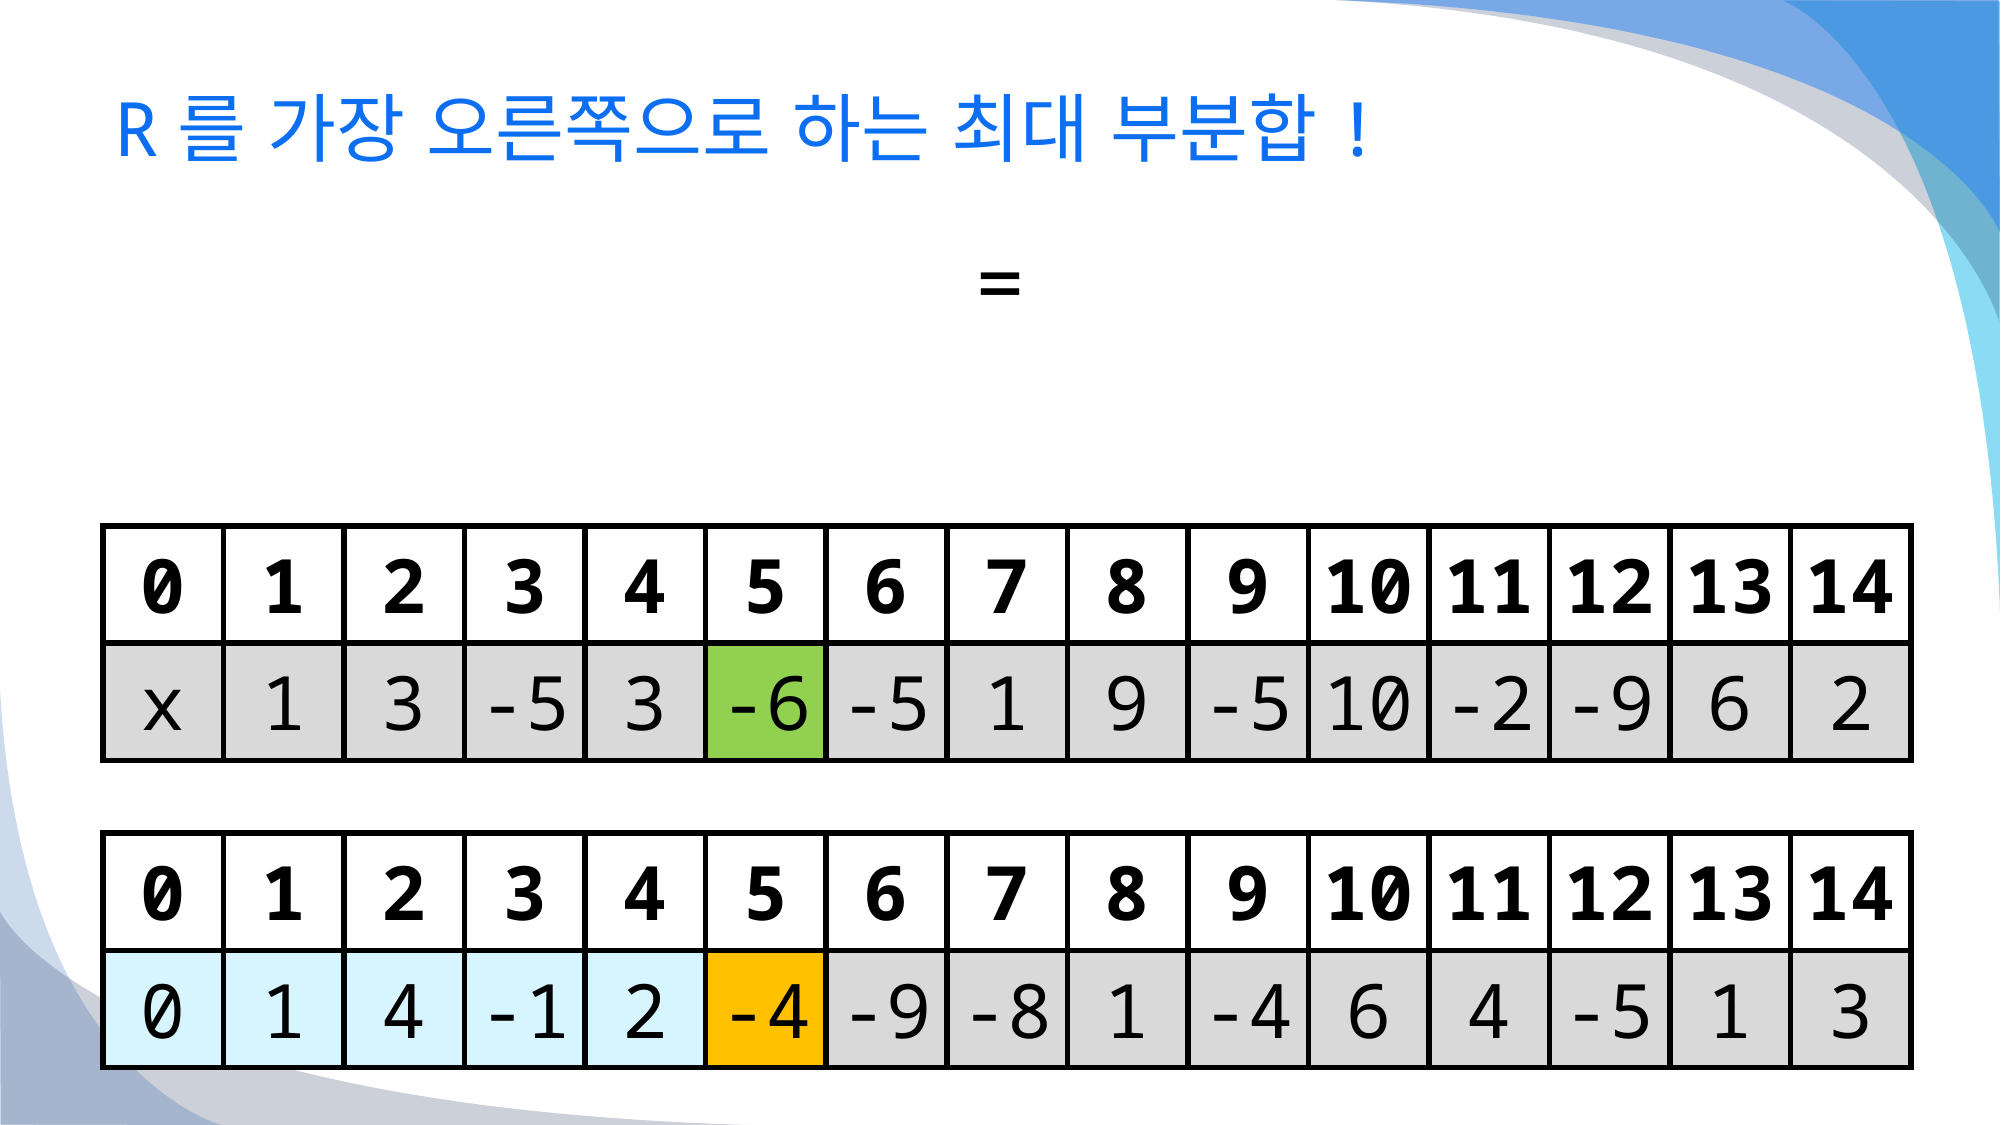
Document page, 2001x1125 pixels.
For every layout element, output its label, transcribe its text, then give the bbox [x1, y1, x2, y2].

table_header 12 [1552, 836, 1667, 948]
table_cell 9 [1070, 646, 1185, 758]
table_header 9 [1191, 529, 1306, 640]
table_cell 3 [1793, 953, 1908, 1065]
table_cell -2 [1432, 646, 1547, 758]
table_header 2 [347, 529, 462, 640]
table_header 11 [1432, 836, 1547, 948]
table_header 3 [467, 836, 582, 948]
table_header 5 [708, 529, 823, 640]
table_header 10 [1311, 529, 1426, 640]
table_cell -4 [708, 953, 823, 1065]
table_cell x [106, 646, 221, 758]
table_cell 1 [1673, 953, 1788, 1065]
table_cell 3 [347, 646, 462, 758]
table_header 5 [708, 836, 823, 948]
table_cell 6 [1673, 646, 1788, 758]
table_header 0 [106, 836, 221, 948]
table_cell 1 [226, 646, 341, 758]
table_cell -4 [1191, 953, 1306, 1065]
table_header 11 [1432, 529, 1547, 640]
table_cell 4 [1432, 953, 1547, 1065]
table_header 10 [1311, 836, 1426, 948]
table_header 9 [1191, 836, 1306, 948]
table_header 8 [1070, 836, 1185, 948]
table_cell -5 [1191, 646, 1306, 758]
table_header 1 [226, 836, 341, 948]
table_cell 6 [1311, 953, 1426, 1065]
table_cell -9 [1552, 646, 1667, 758]
table_cell -8 [950, 953, 1065, 1065]
table_header 7 [950, 529, 1065, 640]
table_cell -5 [467, 646, 582, 758]
table_header 4 [588, 836, 703, 948]
table_cell 2 [588, 953, 703, 1065]
table_cell -9 [829, 953, 944, 1065]
table_cell 4 [347, 953, 462, 1065]
table_cell 0 [106, 953, 221, 1065]
table_header 13 [1673, 836, 1788, 948]
table_header 14 [1793, 836, 1908, 948]
table_header 14 [1793, 529, 1908, 640]
table_cell -5 [1552, 953, 1667, 1065]
table_cell -6 [708, 646, 823, 758]
table_cell 1 [1070, 953, 1185, 1065]
table_header 0 [106, 529, 221, 640]
table_cell 3 [588, 646, 703, 758]
table_cell 2 [1793, 646, 1908, 758]
table_header 3 [467, 529, 582, 640]
table_header 12 [1552, 529, 1667, 640]
table_header 4 [588, 529, 703, 640]
table_cell -1 [467, 953, 582, 1065]
table_header 2 [347, 836, 462, 948]
table_header 6 [829, 529, 944, 640]
table_header 7 [950, 836, 1065, 948]
table_header 1 [226, 529, 341, 640]
table_header 13 [1673, 529, 1788, 640]
table_cell 10 [1311, 646, 1426, 758]
table_cell 1 [226, 953, 341, 1065]
table_header 8 [1070, 529, 1185, 640]
table_cell 1 [950, 646, 1065, 758]
table_header 6 [829, 836, 944, 948]
table_cell -5 [829, 646, 944, 758]
title R를 가장 오른쪽으로 하는 최대 부분합! [99, 50, 1900, 202]
